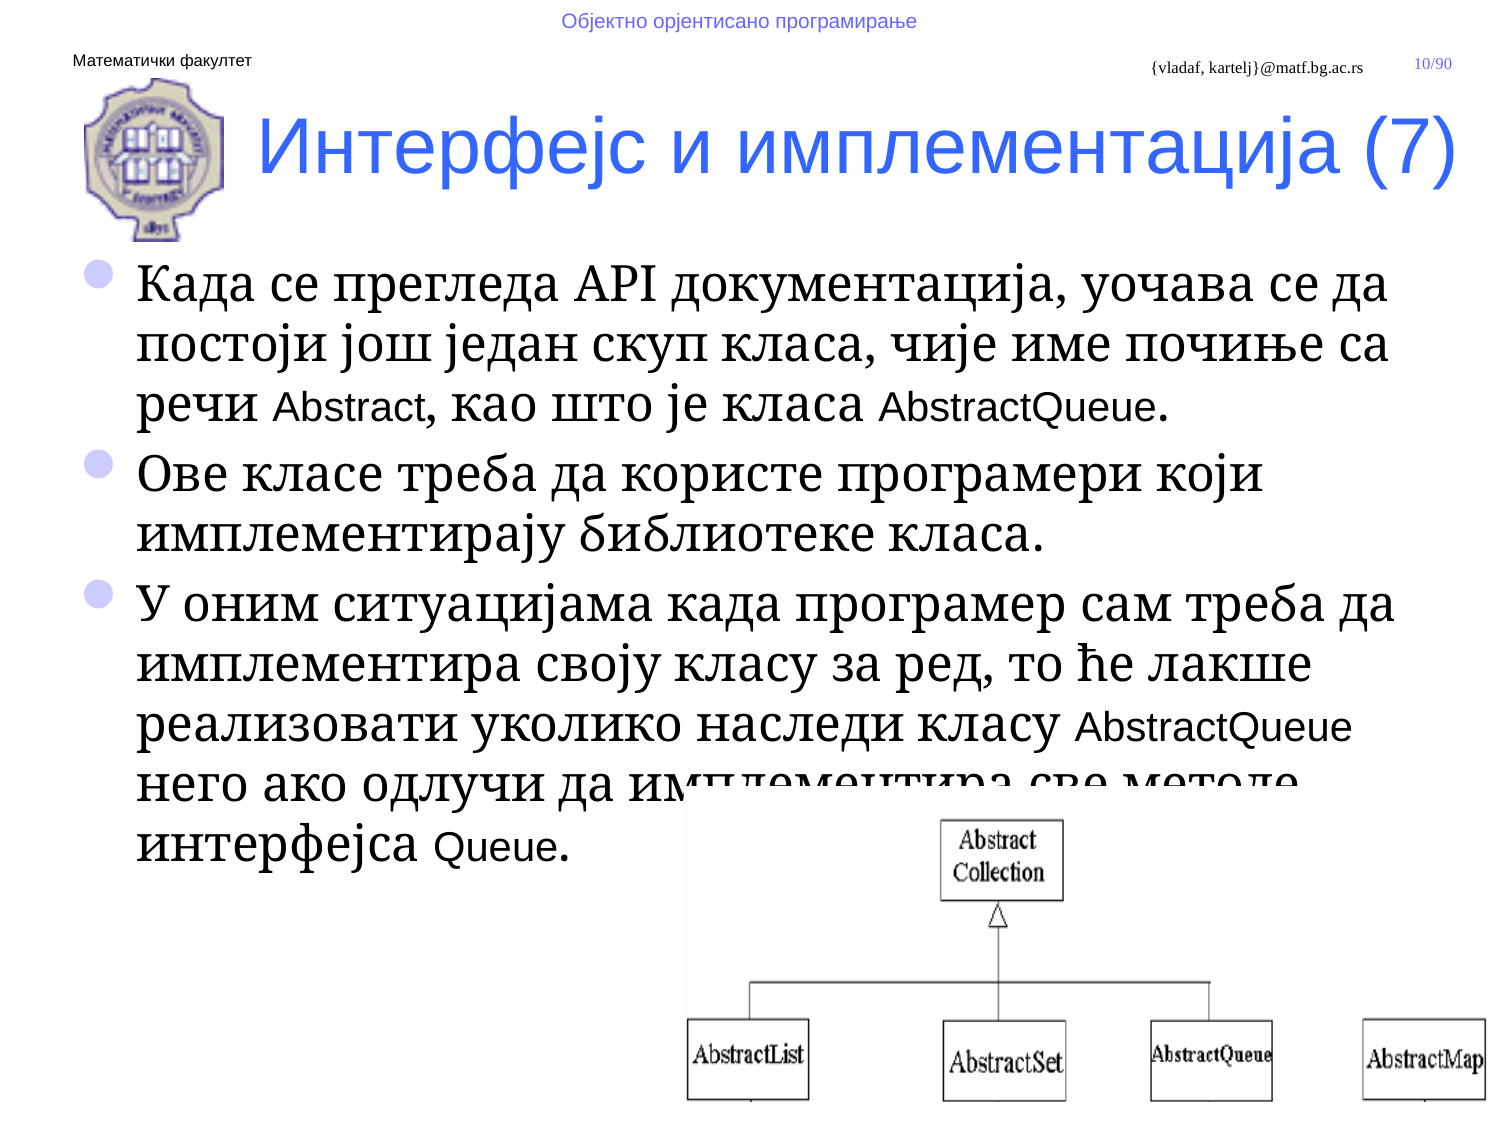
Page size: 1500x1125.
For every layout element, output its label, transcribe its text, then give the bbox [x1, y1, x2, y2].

picture [84, 78, 224, 242]
picture [683, 786, 1500, 1102]
list Када се прегледа API документација, уочава се да постоји још један скуп класа, чије име почиње са речи Abstract, као што је класа AbstractQueue. Ове класе треба да користе програмери који имплементирају библиотеке класа. У оним ситуацијама када програмер сам треба да имплементира своју класу за ред, то ће лакше реализовати уколико наследи класу AbstractQueue него ако одлучи да имплементира све методе интерфејса Queue. [64, 243, 1471, 979]
text_box Интерфејс и имплементација (7) [242, 66, 1483, 217]
